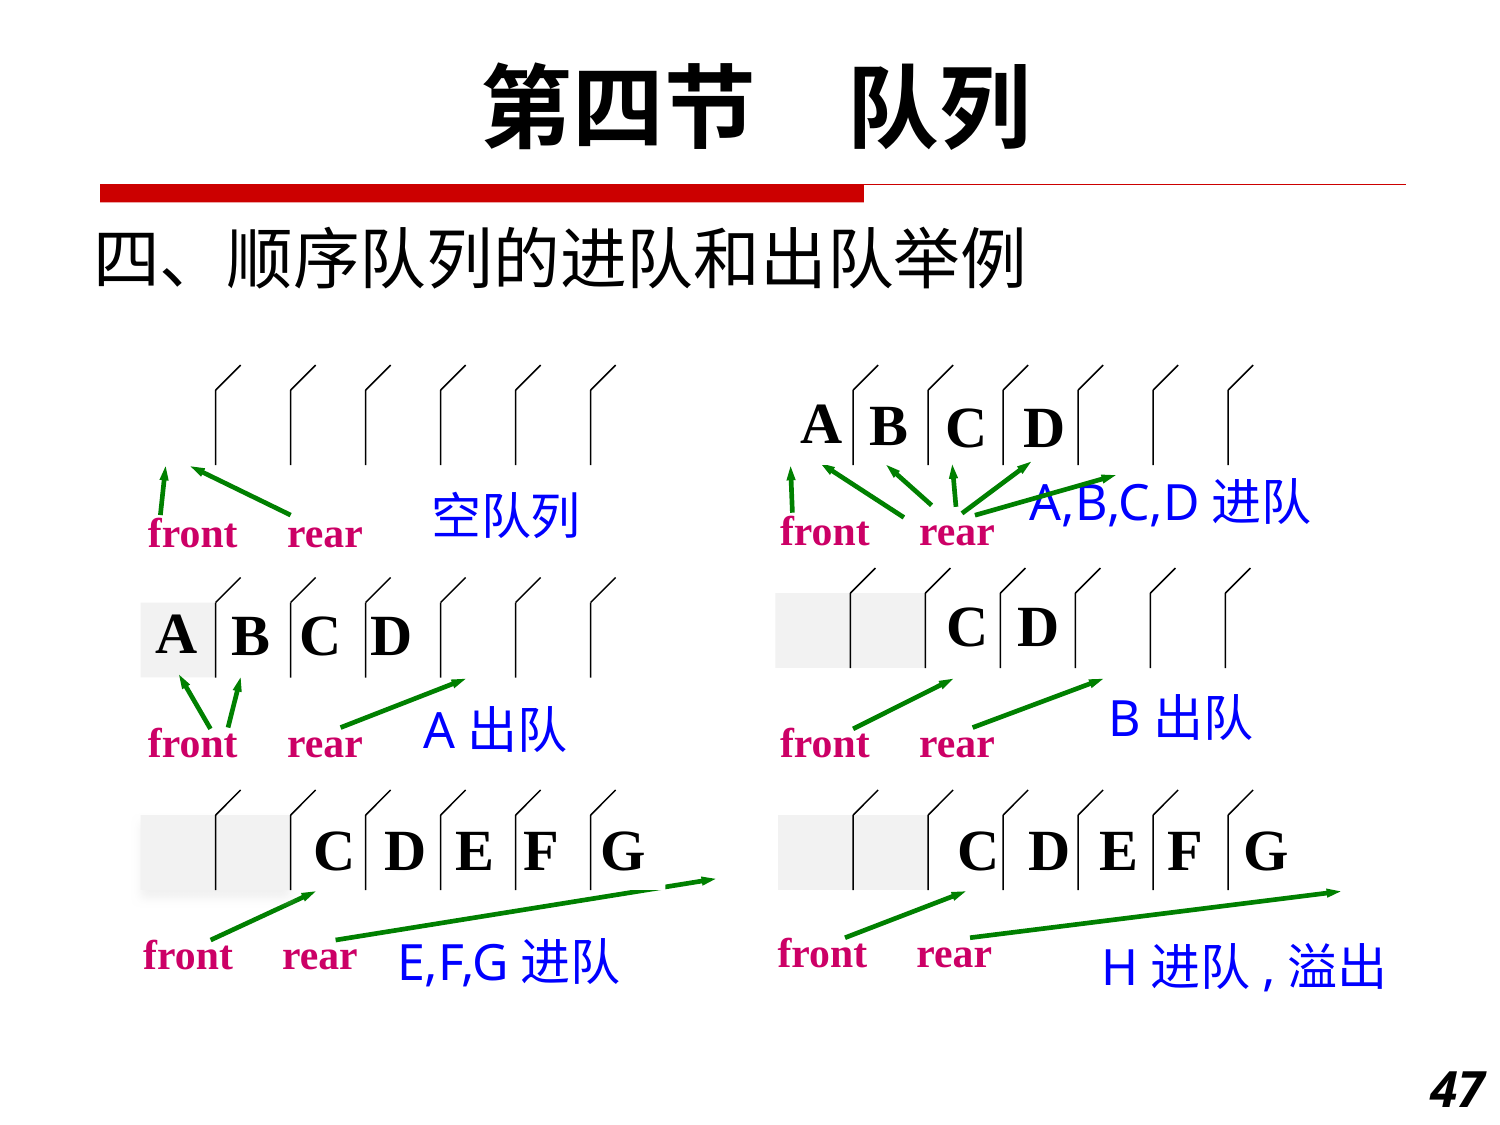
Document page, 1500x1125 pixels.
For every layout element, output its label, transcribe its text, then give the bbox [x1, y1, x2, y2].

text_box front [133, 708, 253, 774]
text_box rear [904, 495, 1010, 561]
text_box front [765, 495, 886, 561]
text_box E,F,G进队 [382, 922, 636, 998]
text_box A,B,C,D进队 [1015, 463, 1327, 538]
text_box front [762, 918, 883, 984]
text_box front [133, 498, 253, 563]
text_box H进队,溢出 [1086, 927, 1403, 1003]
text_box [786, 473, 796, 513]
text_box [775, 567, 1301, 669]
text_box front [128, 920, 248, 986]
text_box [972, 679, 1094, 728]
text_box [669, 876, 716, 887]
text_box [140, 364, 666, 466]
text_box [140, 577, 666, 678]
title 四、顺序队列的进队和出队举例 [78, 191, 1141, 304]
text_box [777, 364, 1304, 466]
text_box 47 [1400, 1049, 1500, 1125]
text_box rear [272, 498, 378, 563]
text_box A出队 [408, 690, 583, 766]
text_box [140, 789, 666, 891]
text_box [777, 789, 1307, 891]
text_box [853, 678, 954, 729]
text_box [949, 473, 958, 507]
text_box B出队 [1094, 678, 1269, 754]
text_box [1307, 888, 1341, 898]
text_box rear [272, 708, 378, 774]
text_box rear [904, 708, 1010, 774]
text_box [227, 685, 242, 728]
text_box [160, 473, 169, 516]
text_box [891, 473, 932, 506]
text_box 第四节 队列 [62, 42, 1450, 168]
text_box [974, 474, 1116, 516]
text_box front [765, 708, 886, 774]
text_box rear [901, 918, 1008, 984]
text_box rear [267, 920, 373, 986]
text_box 空队列 [416, 477, 597, 553]
